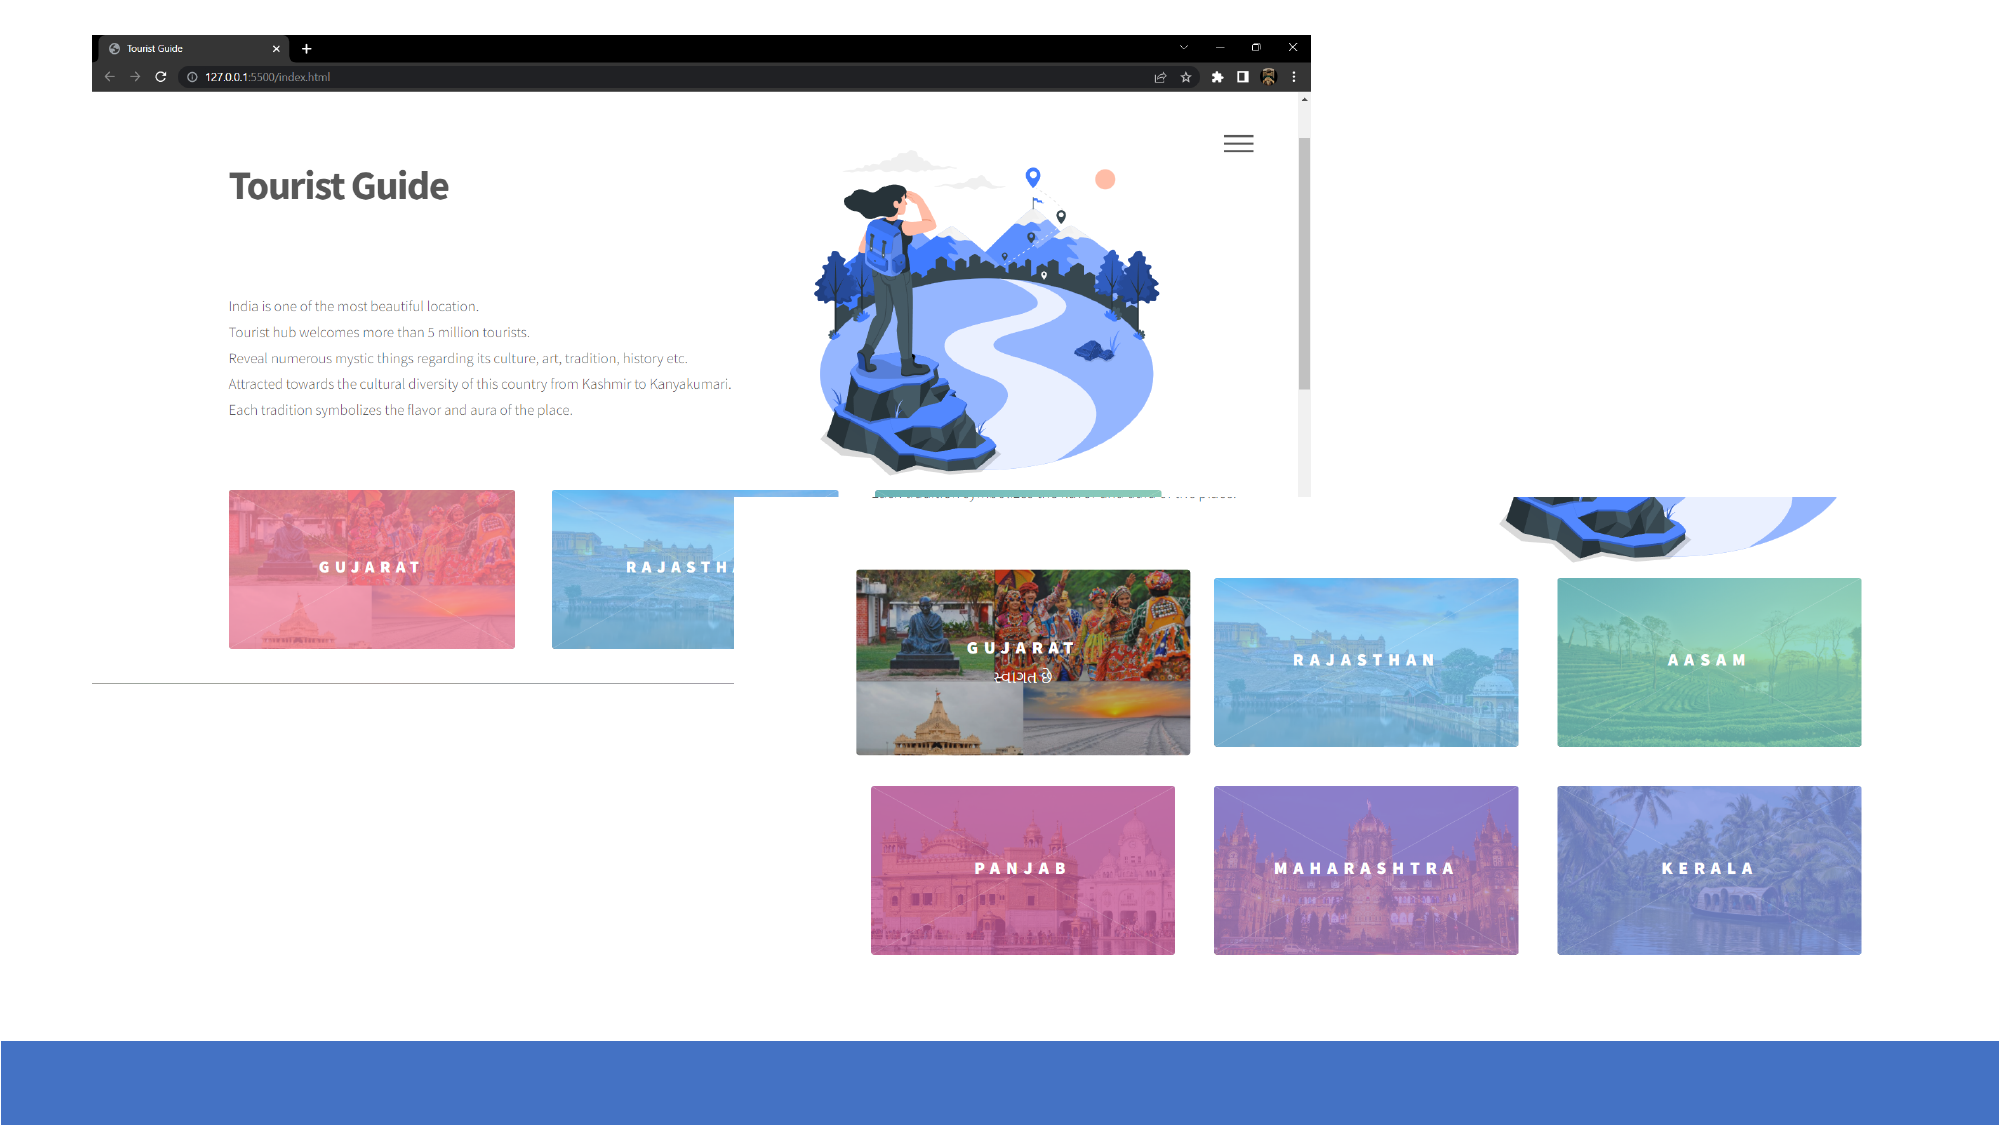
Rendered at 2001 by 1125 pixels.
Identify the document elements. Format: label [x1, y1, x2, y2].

picture [734, 497, 2000, 1006]
list [92, 35, 1311, 684]
text_box [0, 1039, 2000, 1125]
